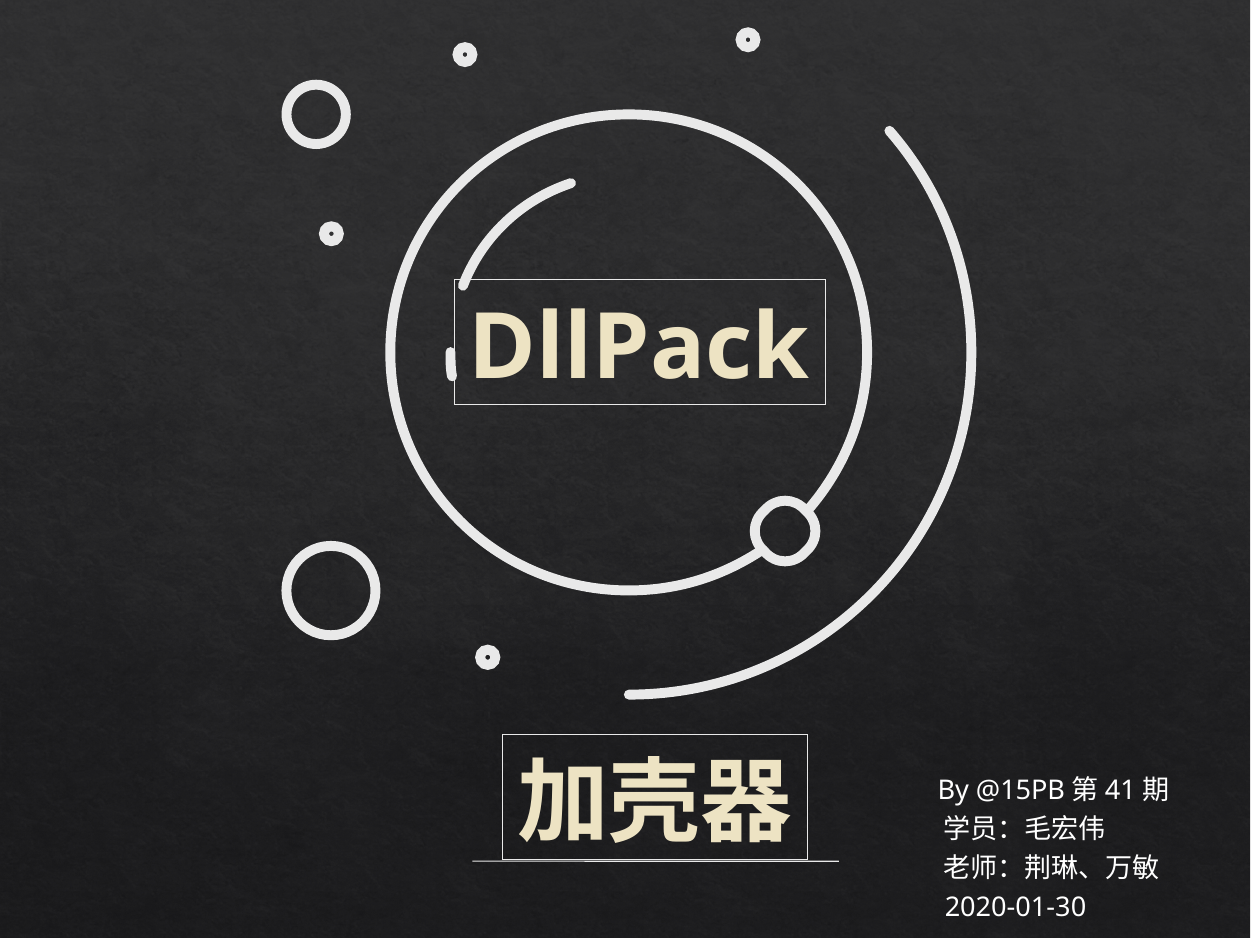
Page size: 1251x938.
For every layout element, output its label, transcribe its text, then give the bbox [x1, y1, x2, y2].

text_box [480, 649, 496, 665]
text_box [628, 130, 972, 695]
text_box [457, 47, 473, 63]
text_box 加壳器 [502, 734, 808, 860]
text_box [740, 32, 756, 48]
text_box [390, 114, 868, 591]
text_box [323, 226, 339, 242]
text_box By @15PB第41期 学员：毛宏伟 老师：荆琳、万敏 2020-01-30 [874, 716, 1228, 929]
text_box [286, 84, 346, 145]
text_box [286, 545, 376, 636]
